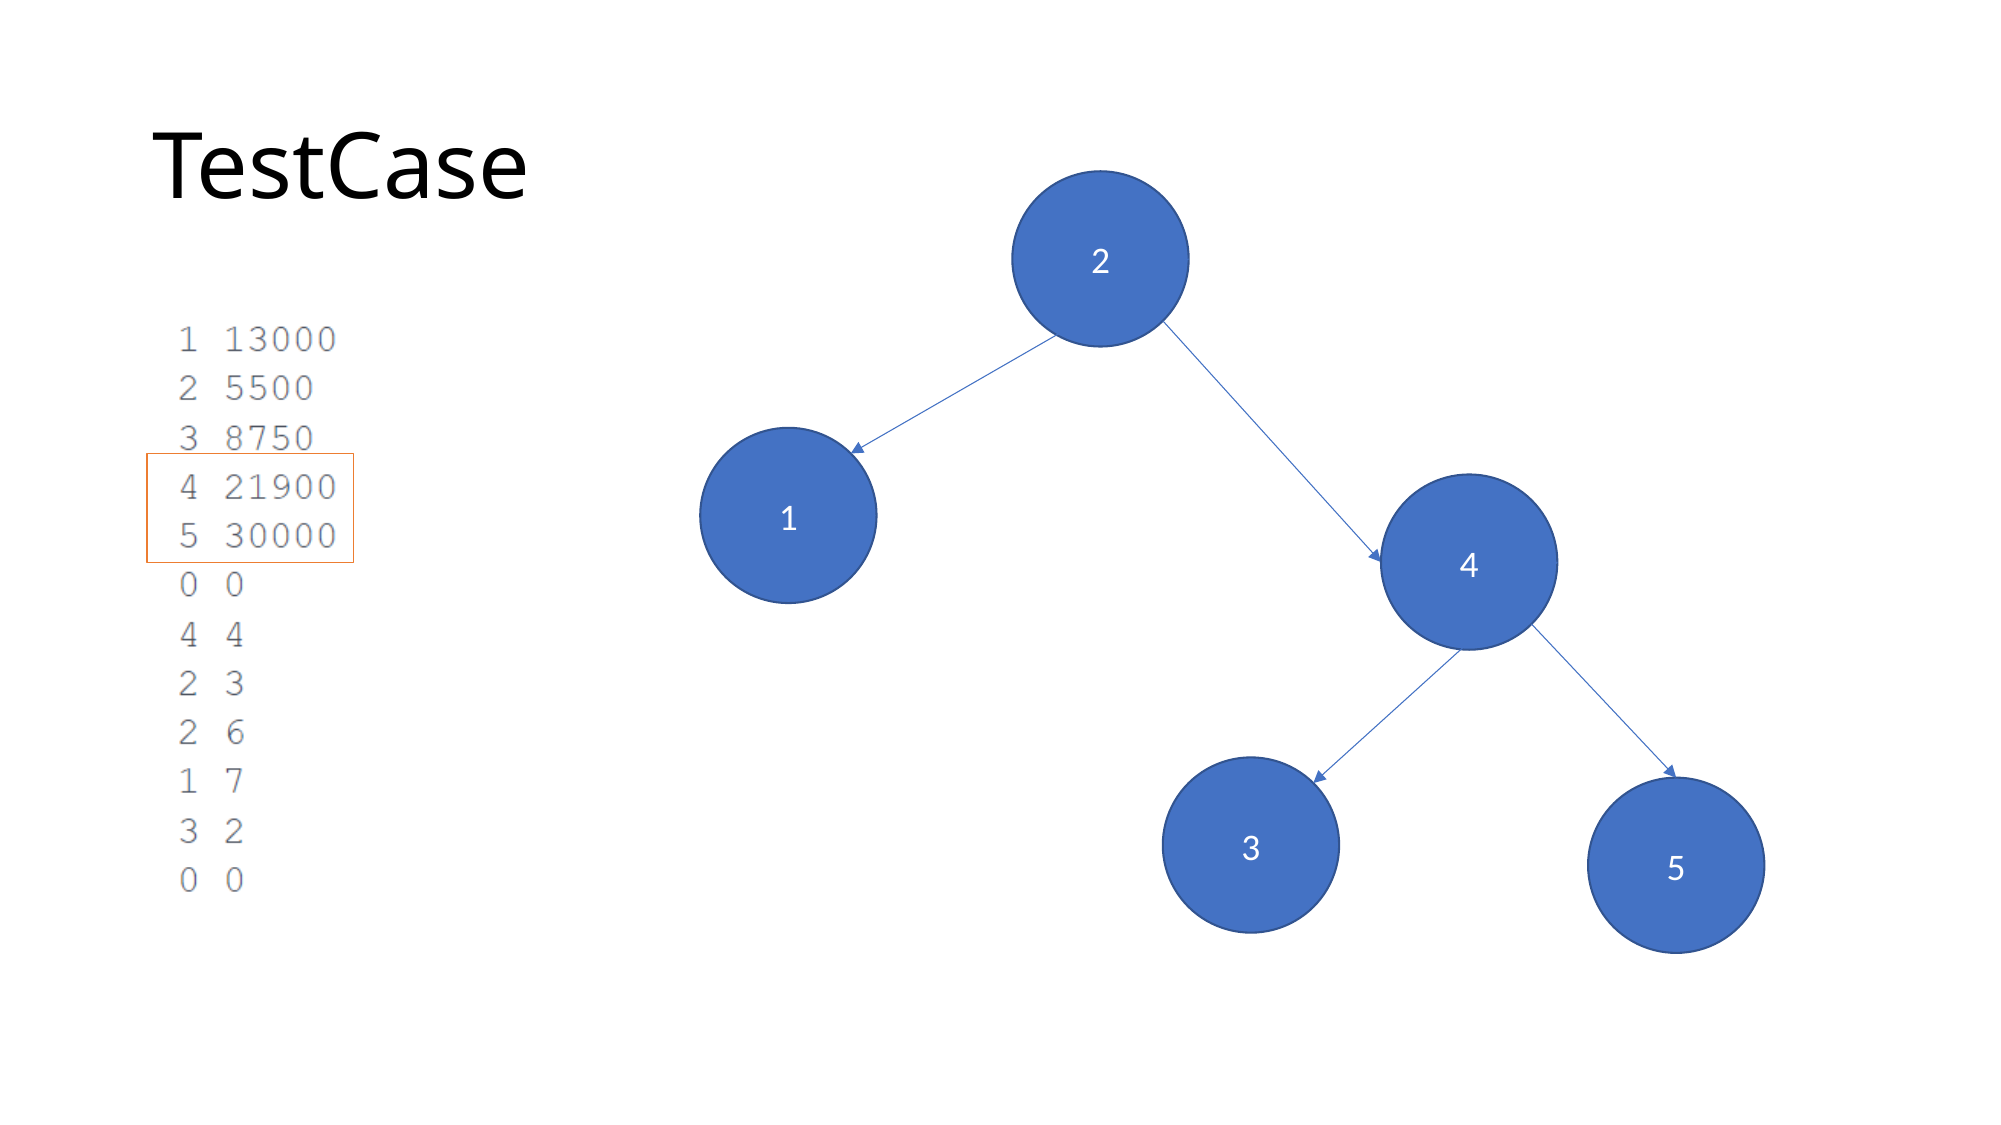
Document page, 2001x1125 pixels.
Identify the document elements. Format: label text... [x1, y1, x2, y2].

title TestCase [137, 59, 1863, 278]
text_box 2 [1011, 170, 1190, 348]
text_box 3 [1161, 756, 1341, 934]
text_box 5 [1587, 776, 1766, 954]
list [146, 295, 450, 933]
text_box 4 [1379, 473, 1559, 651]
text_box 1 [699, 426, 878, 605]
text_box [850, 320, 1039, 454]
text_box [1313, 624, 1407, 784]
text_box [1162, 320, 1407, 501]
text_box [1531, 624, 1677, 778]
